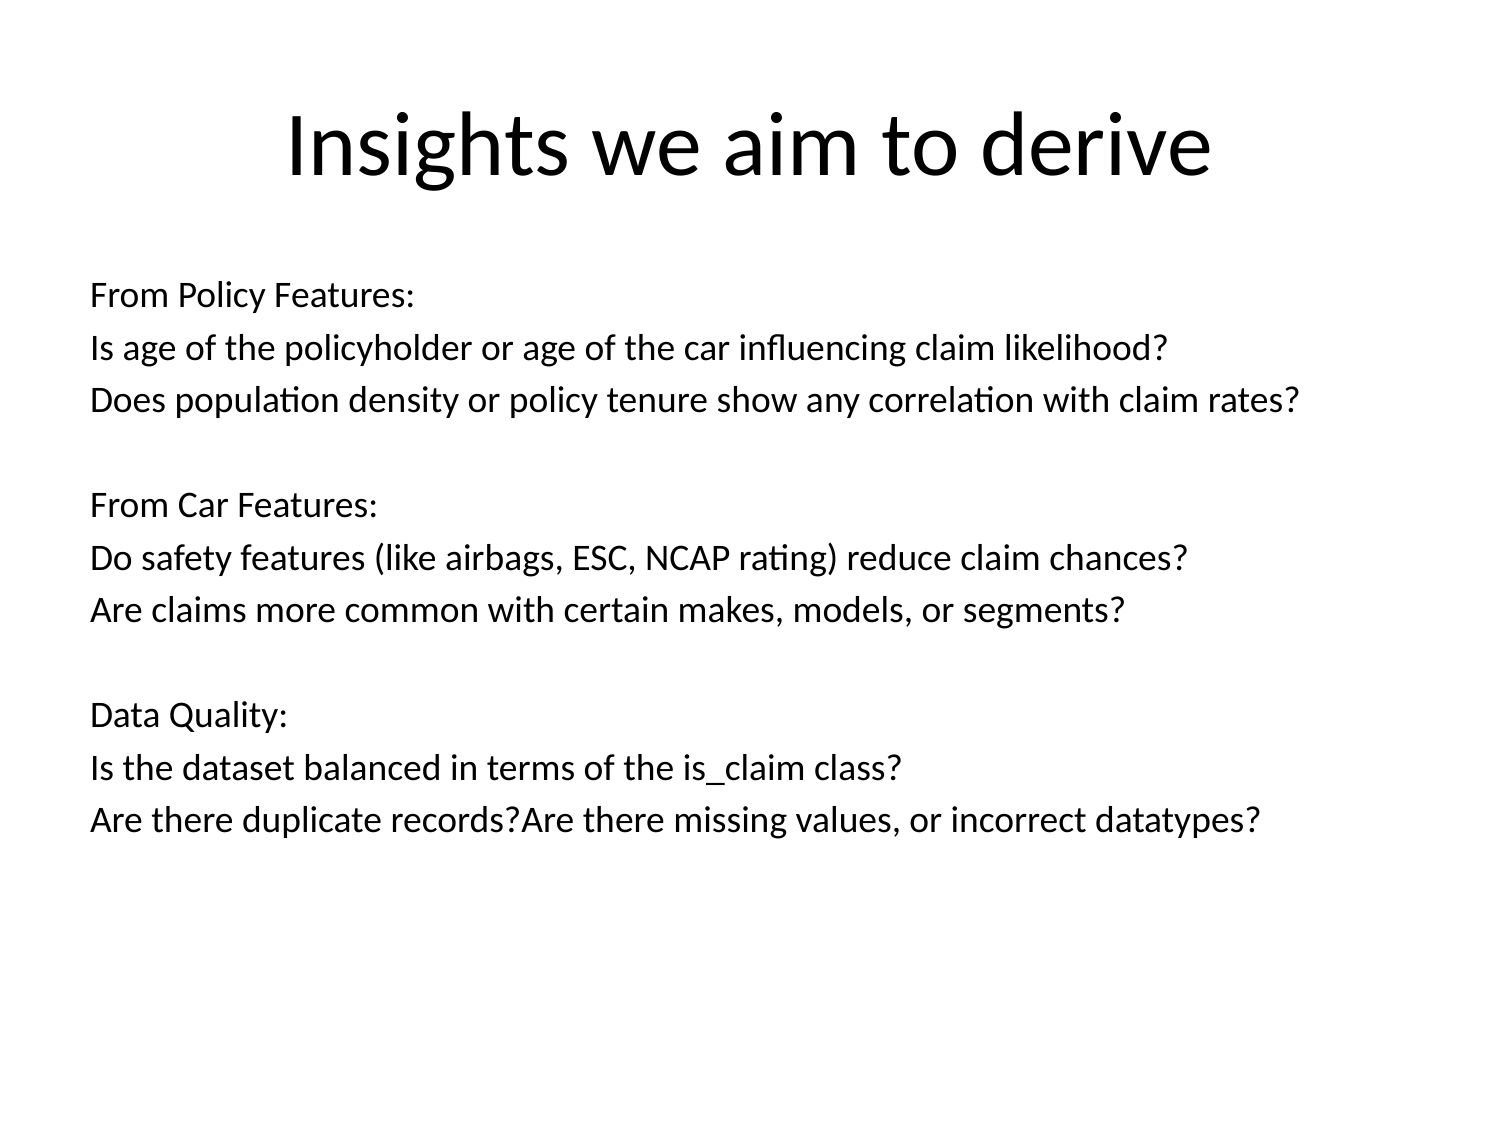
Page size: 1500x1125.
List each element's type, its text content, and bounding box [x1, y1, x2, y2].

title Insights we aim to derive [75, 45, 1425, 233]
list From Policy Features: Is age of the policyholder or age of the car influencing claim likelihood? Does population density or policy tenure show any correlation with claim rates? From Car Features: Do safety features (like airbags, ESC, NCAP rating) reduce claim chances? Are claims more common with certain makes, models, or segments? Data Quality: Is the dataset balanced in terms of the is_claim class? Are there duplicate records?Are there missing values, or incorrect datatypes? [75, 262, 1425, 1005]
